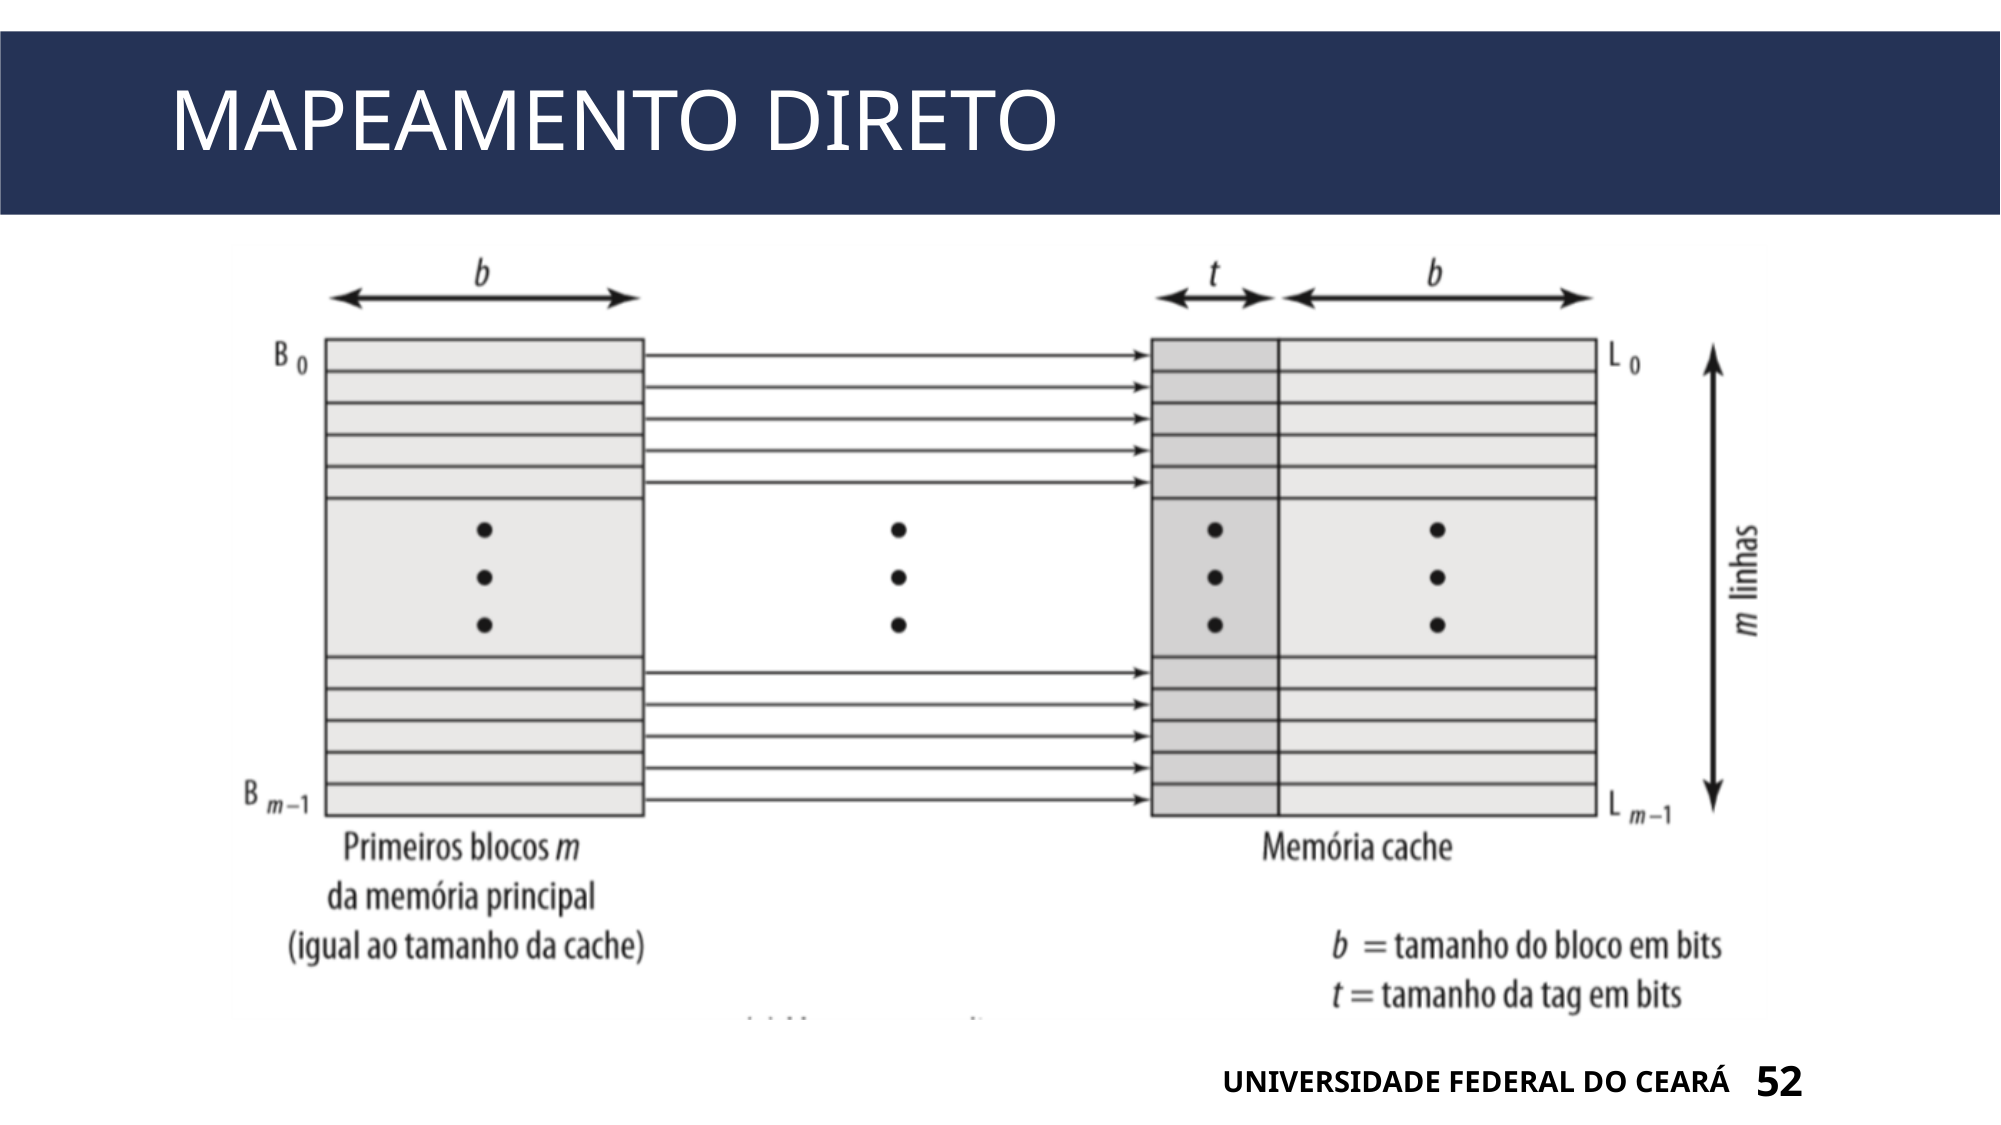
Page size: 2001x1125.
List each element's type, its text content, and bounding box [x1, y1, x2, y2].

footer UNIVERSIDADE FEDERAL DO CEARÁ [918, 1053, 1746, 1114]
title Mapeamento direto [154, 37, 1855, 212]
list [231, 243, 1768, 1021]
slide_number 52 [1748, 1053, 1904, 1114]
